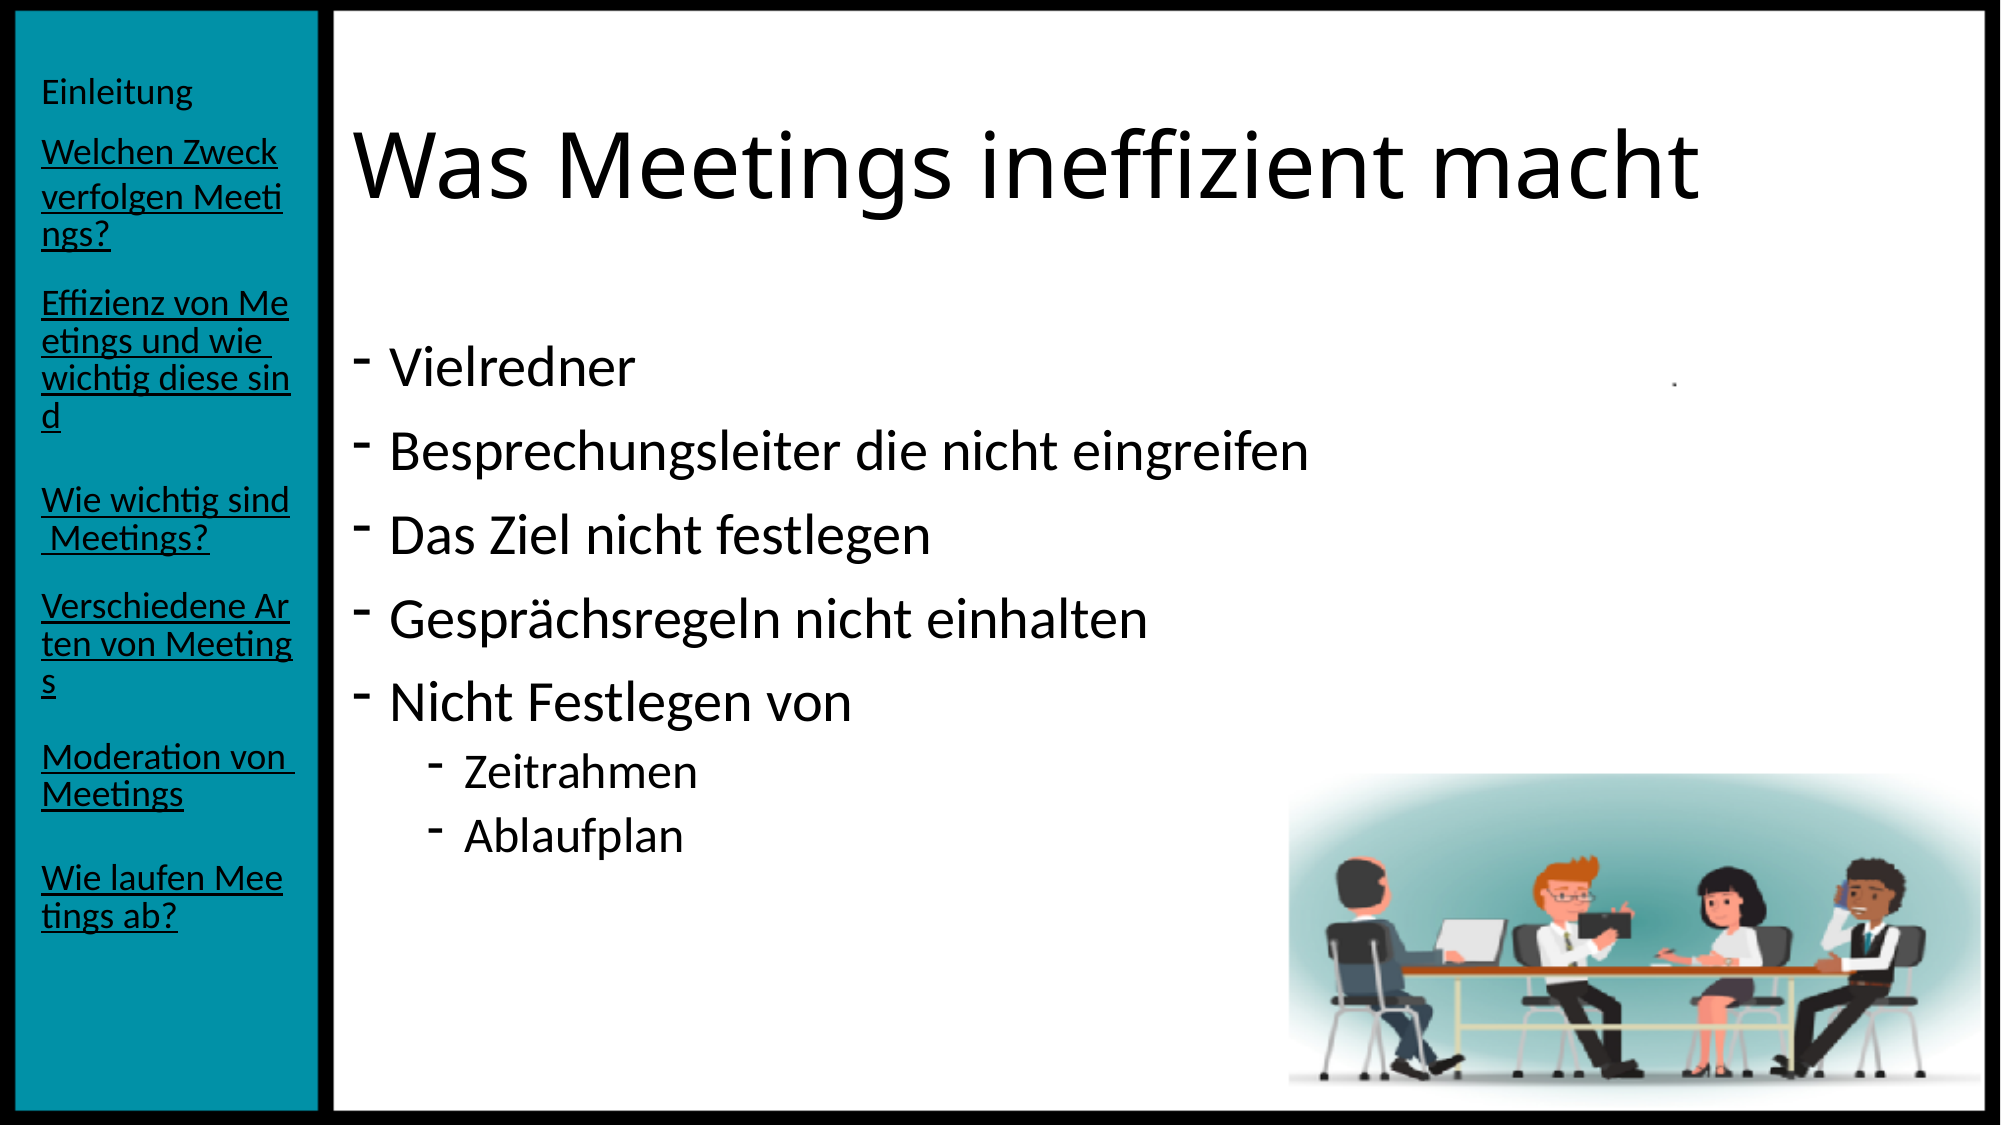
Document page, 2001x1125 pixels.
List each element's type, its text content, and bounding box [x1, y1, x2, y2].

title Was Meetings ineffizient macht [337, 59, 1863, 278]
picture [0, 0, 2001, 1125]
list Vielredner Besprechungsleiter die nicht eingreifen Das Ziel nicht festlegen Gesprächsregeln nicht einhalten Nicht Festlegen von Zeitrahmen Ablaufplan [337, 328, 1863, 1043]
